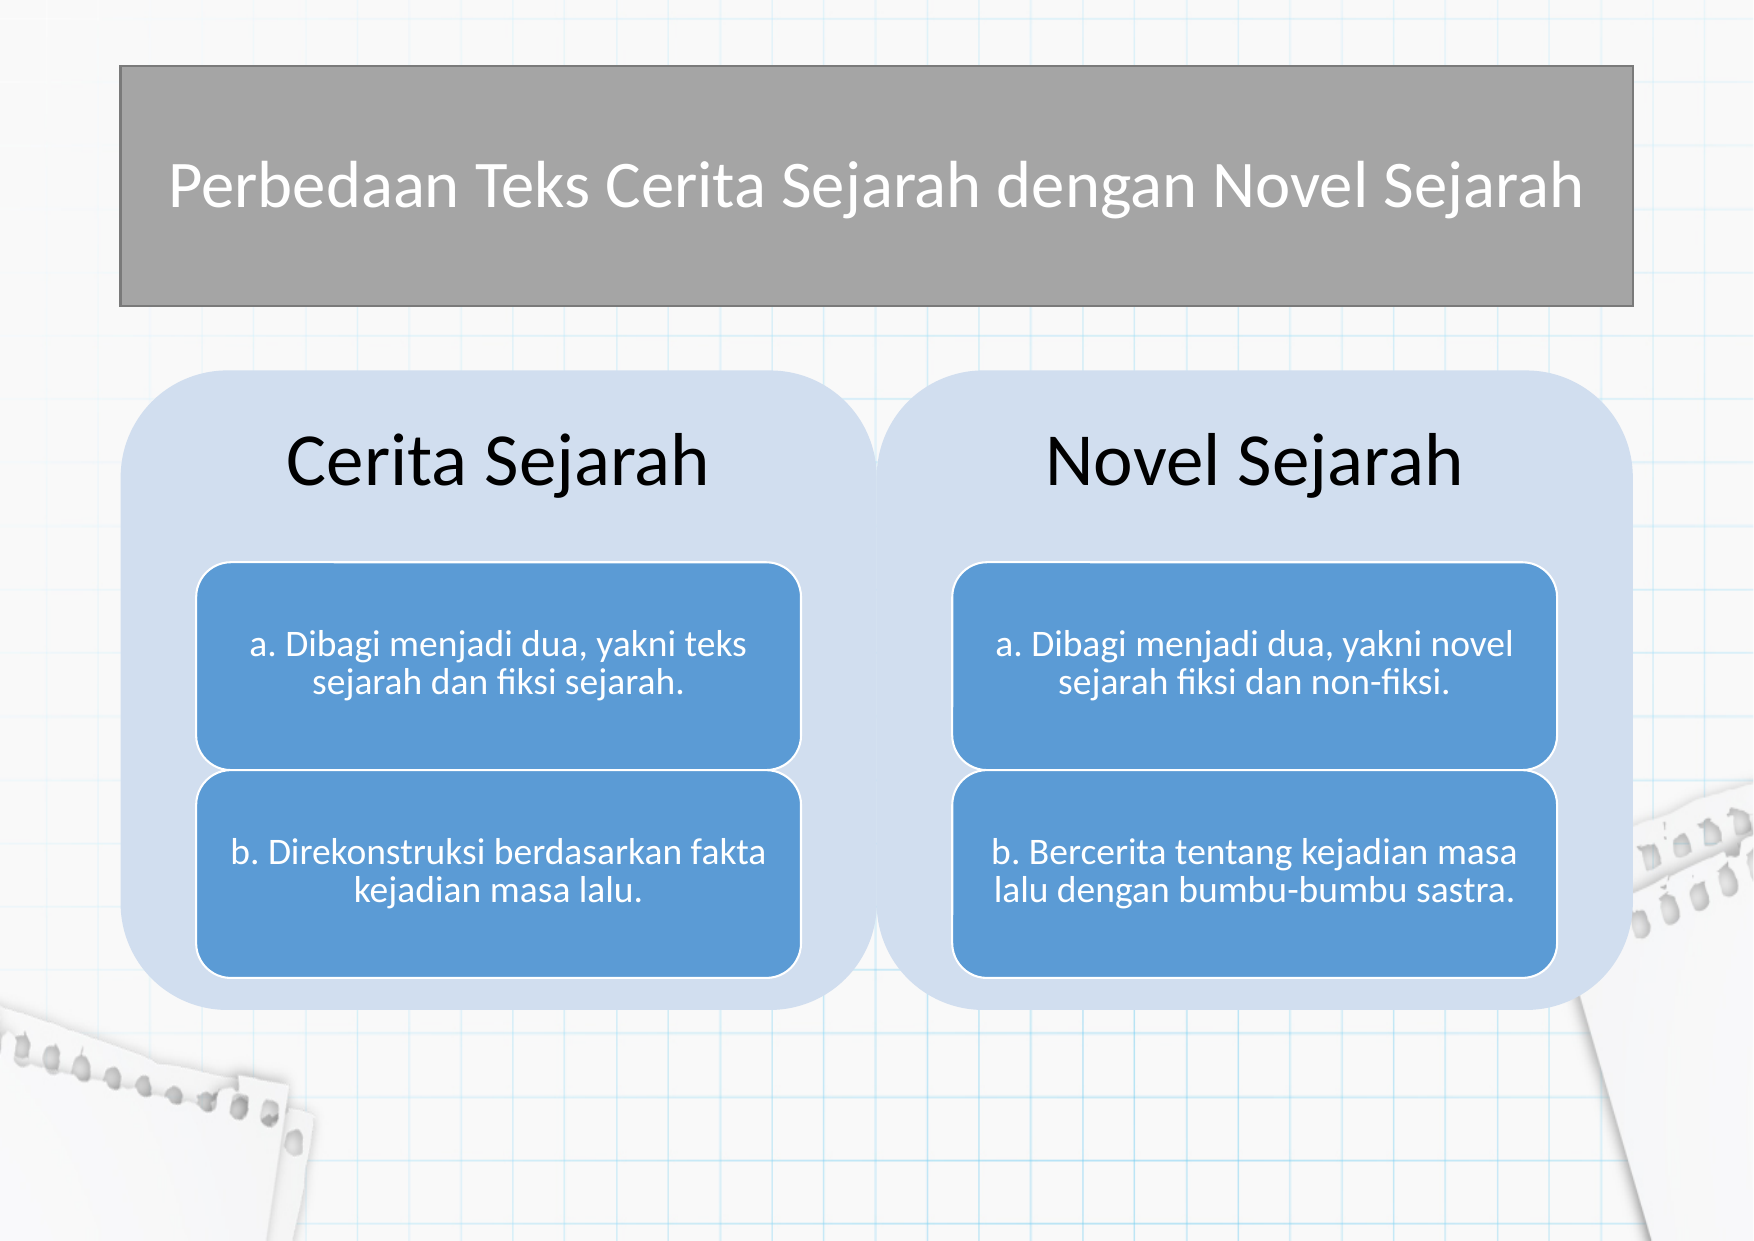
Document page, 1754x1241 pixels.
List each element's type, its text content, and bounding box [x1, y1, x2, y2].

title Perbedaan Teks Cerita Sejarah dengan Novel Sejarah [119, 65, 1634, 307]
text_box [120, 370, 1633, 1010]
picture [0, 0, 1754, 1241]
